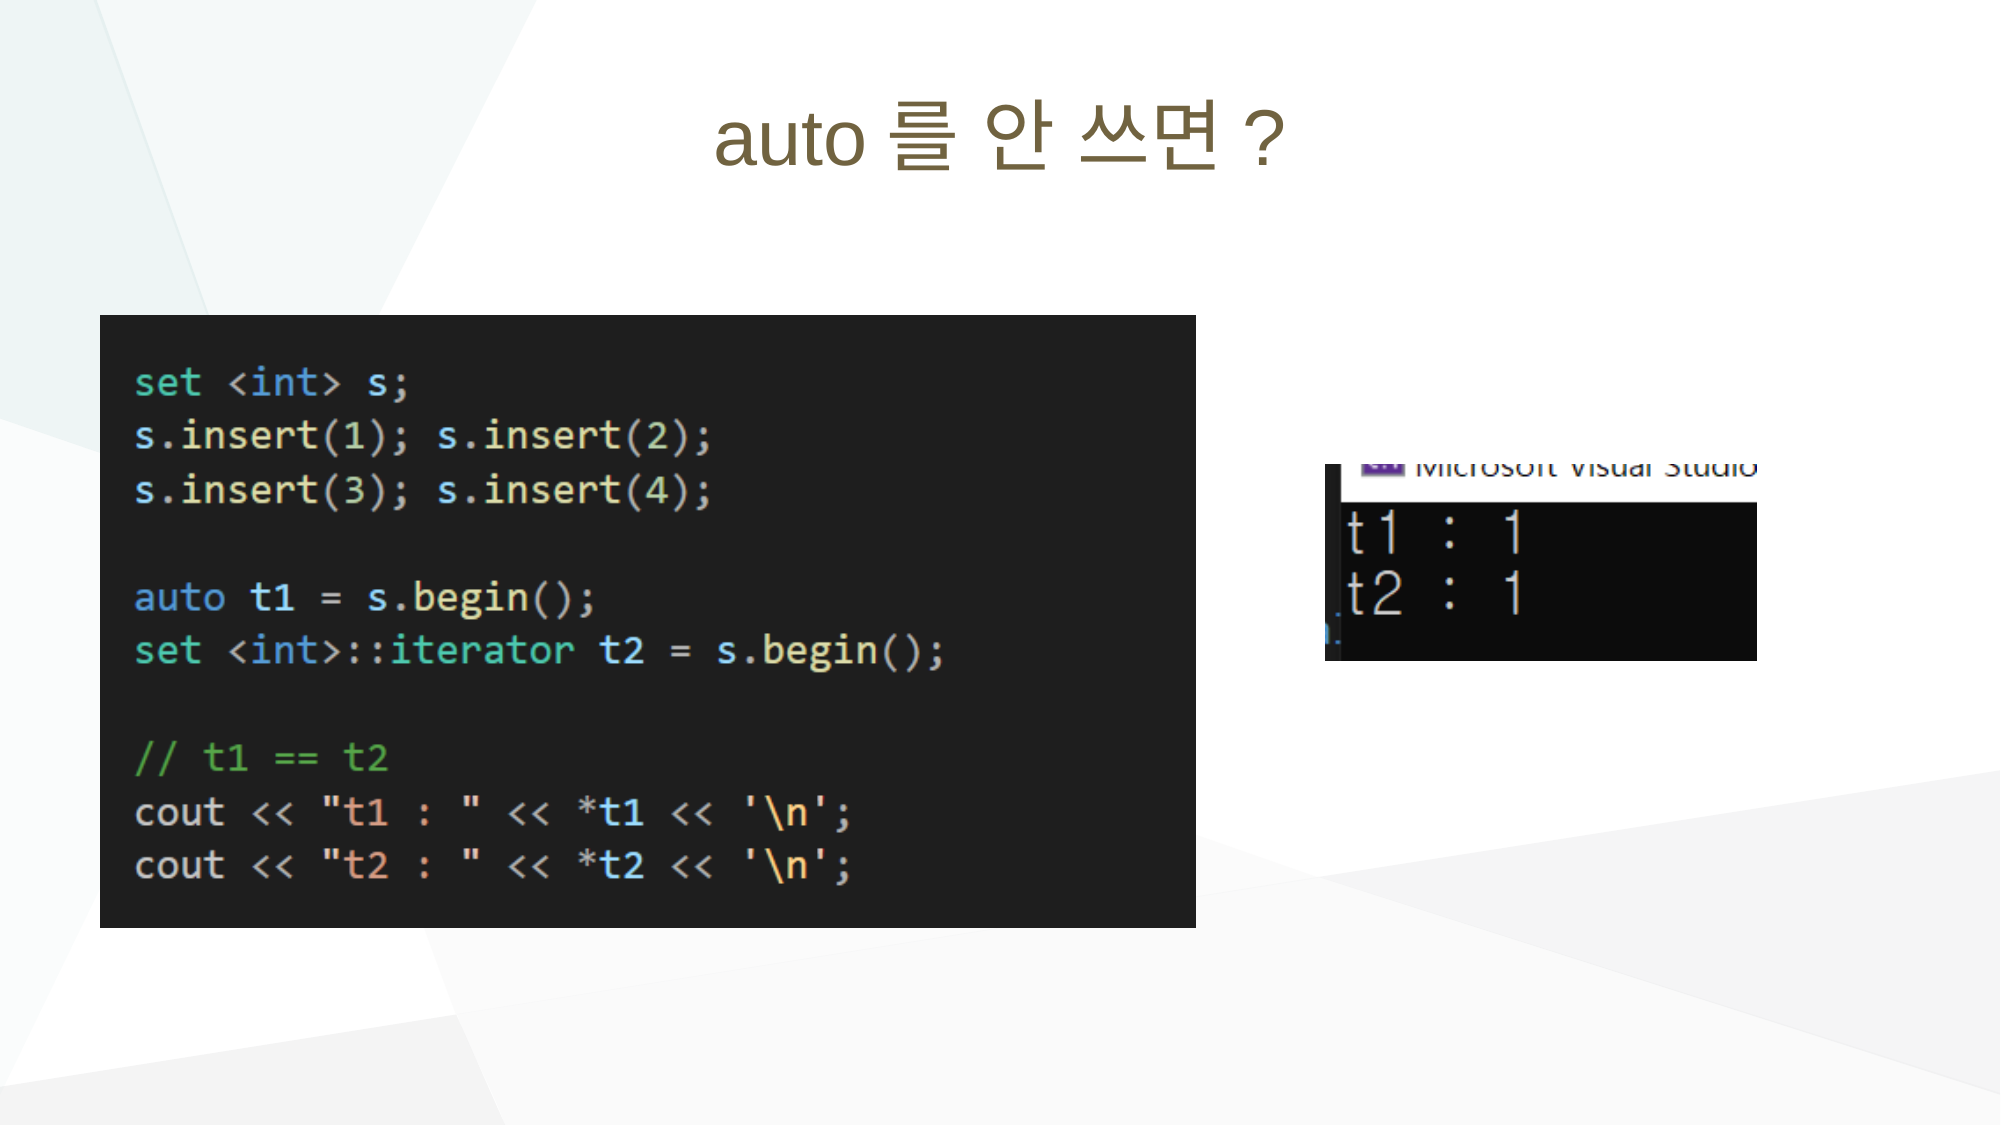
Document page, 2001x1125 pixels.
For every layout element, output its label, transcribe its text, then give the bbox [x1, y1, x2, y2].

picture [1324, 464, 1757, 661]
title auto를 안 쓰면? [72, 56, 1928, 211]
picture [99, 315, 1196, 928]
